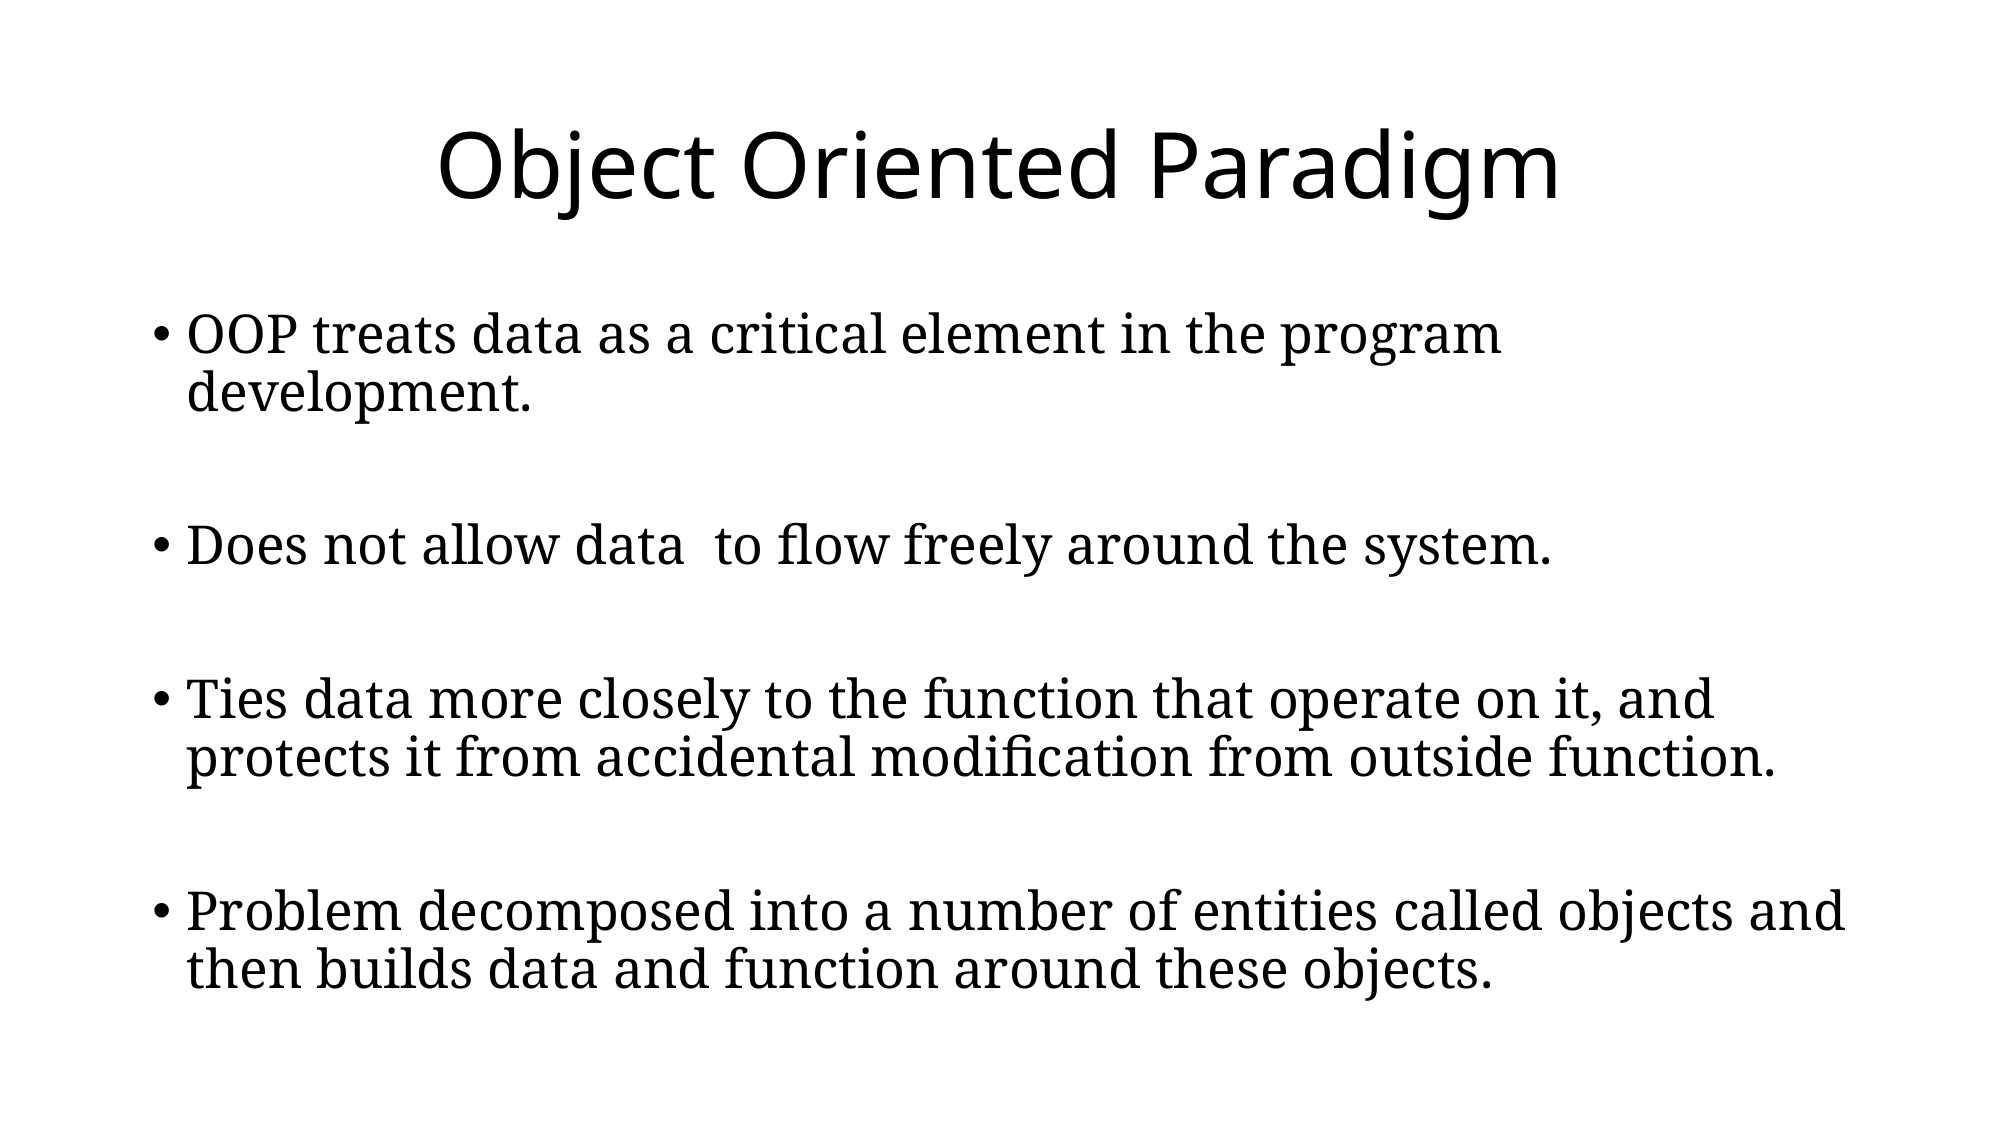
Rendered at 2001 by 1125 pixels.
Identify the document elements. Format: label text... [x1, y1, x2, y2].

title Object Oriented Paradigm [137, 59, 1863, 278]
list OOP treats data as a critical element in the program development. Does not allow data to flow freely around the system. Ties data more closely to the function that operate on it, and protects it from accidental modification from outside function. Problem decomposed into a number of entities called objects and then builds data and function around these objects. [137, 299, 1863, 1014]
